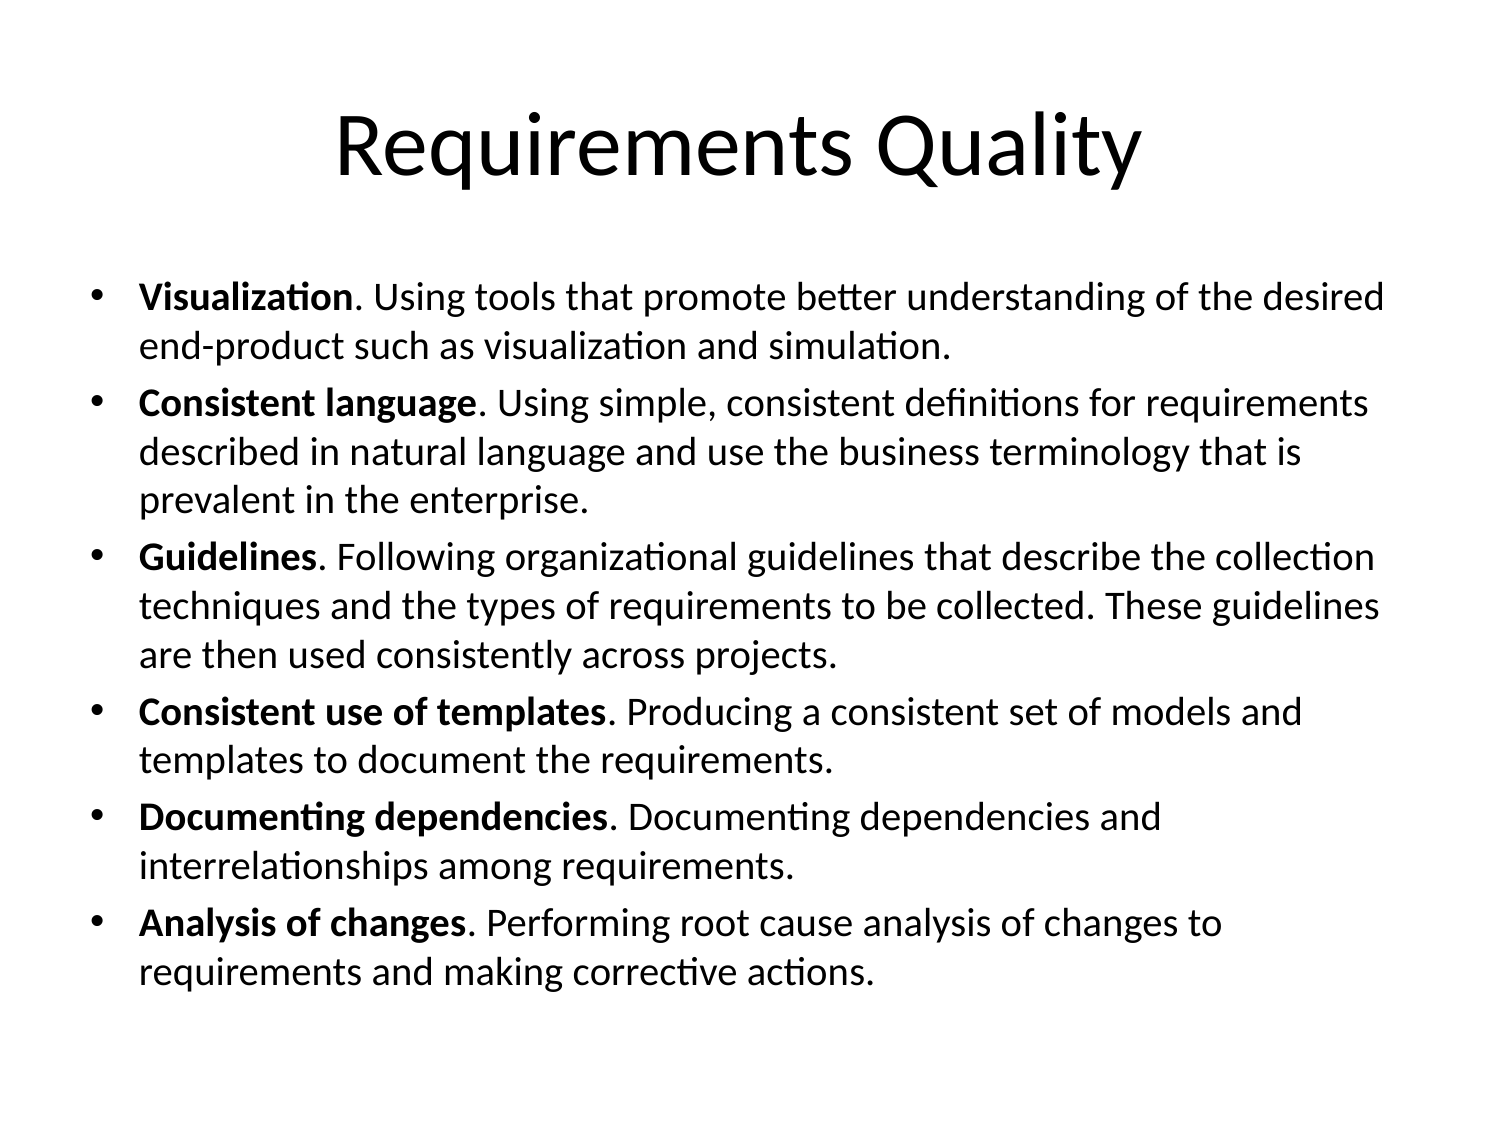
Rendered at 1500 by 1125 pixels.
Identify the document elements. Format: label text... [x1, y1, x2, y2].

list Visualization. Using tools that promote better understanding of the desired end-product such as visualization and simulation. Consistent language. Using simple, consistent definitions for requirements described in natural language and use the business terminology that is prevalent in the enterprise. Guidelines. Following organizational guidelines that describe the collection techniques and the types of requirements to be collected. These guidelines are then used consistently across projects. Consistent use of templates. Producing a consistent set of models and templates to document the requirements. Documenting dependencies. Documenting dependencies and interrelationships among requirements. Analysis of changes. Performing root cause analysis of changes to requirements and making corrective actions. [75, 262, 1425, 1005]
title Requirements Quality [75, 45, 1425, 233]
